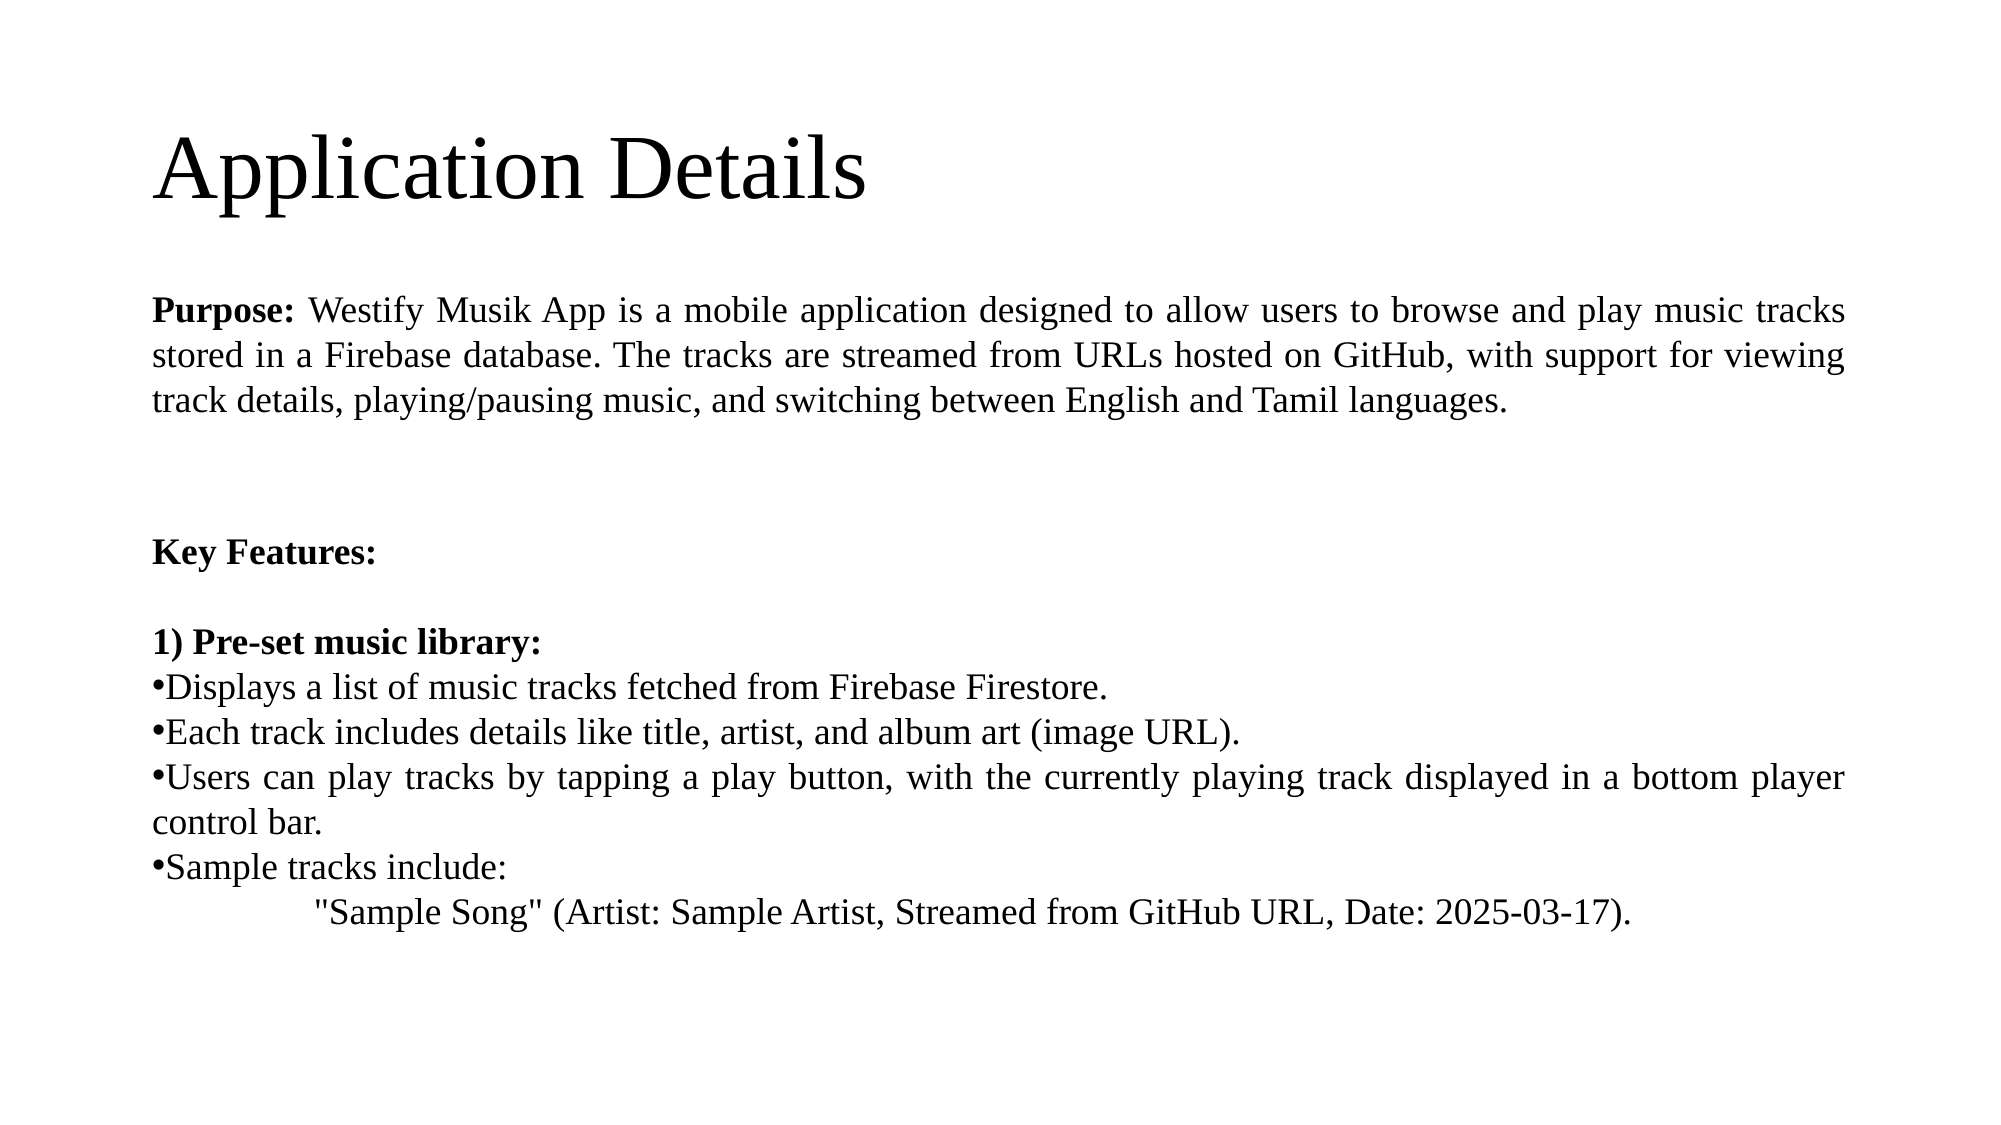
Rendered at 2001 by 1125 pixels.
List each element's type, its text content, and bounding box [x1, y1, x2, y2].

text_box Purpose: Westify Musik App is a mobile application designed to allow users to browse and play music tracks stored in a Firebase database. The tracks are streamed from URLs hosted on GitHub, with support for viewing track details, playing/pausing music, and switching between English and Tamil languages. [137, 277, 1863, 427]
title Application Details [137, 59, 1863, 277]
text_box Key Features: 1) Pre-set music library: Displays a list of music tracks fetched from Firebase Firestore. Each track includes details like title, artist, and album art (image URL). Users can play tracks by tapping a play button, with the currently playing track displayed in a bottom player control bar. Sample tracks include: "Sample Song" (Artist: Sample Artist, Streamed from GitHub URL, Date: 2025-03-17). [137, 519, 1863, 985]
